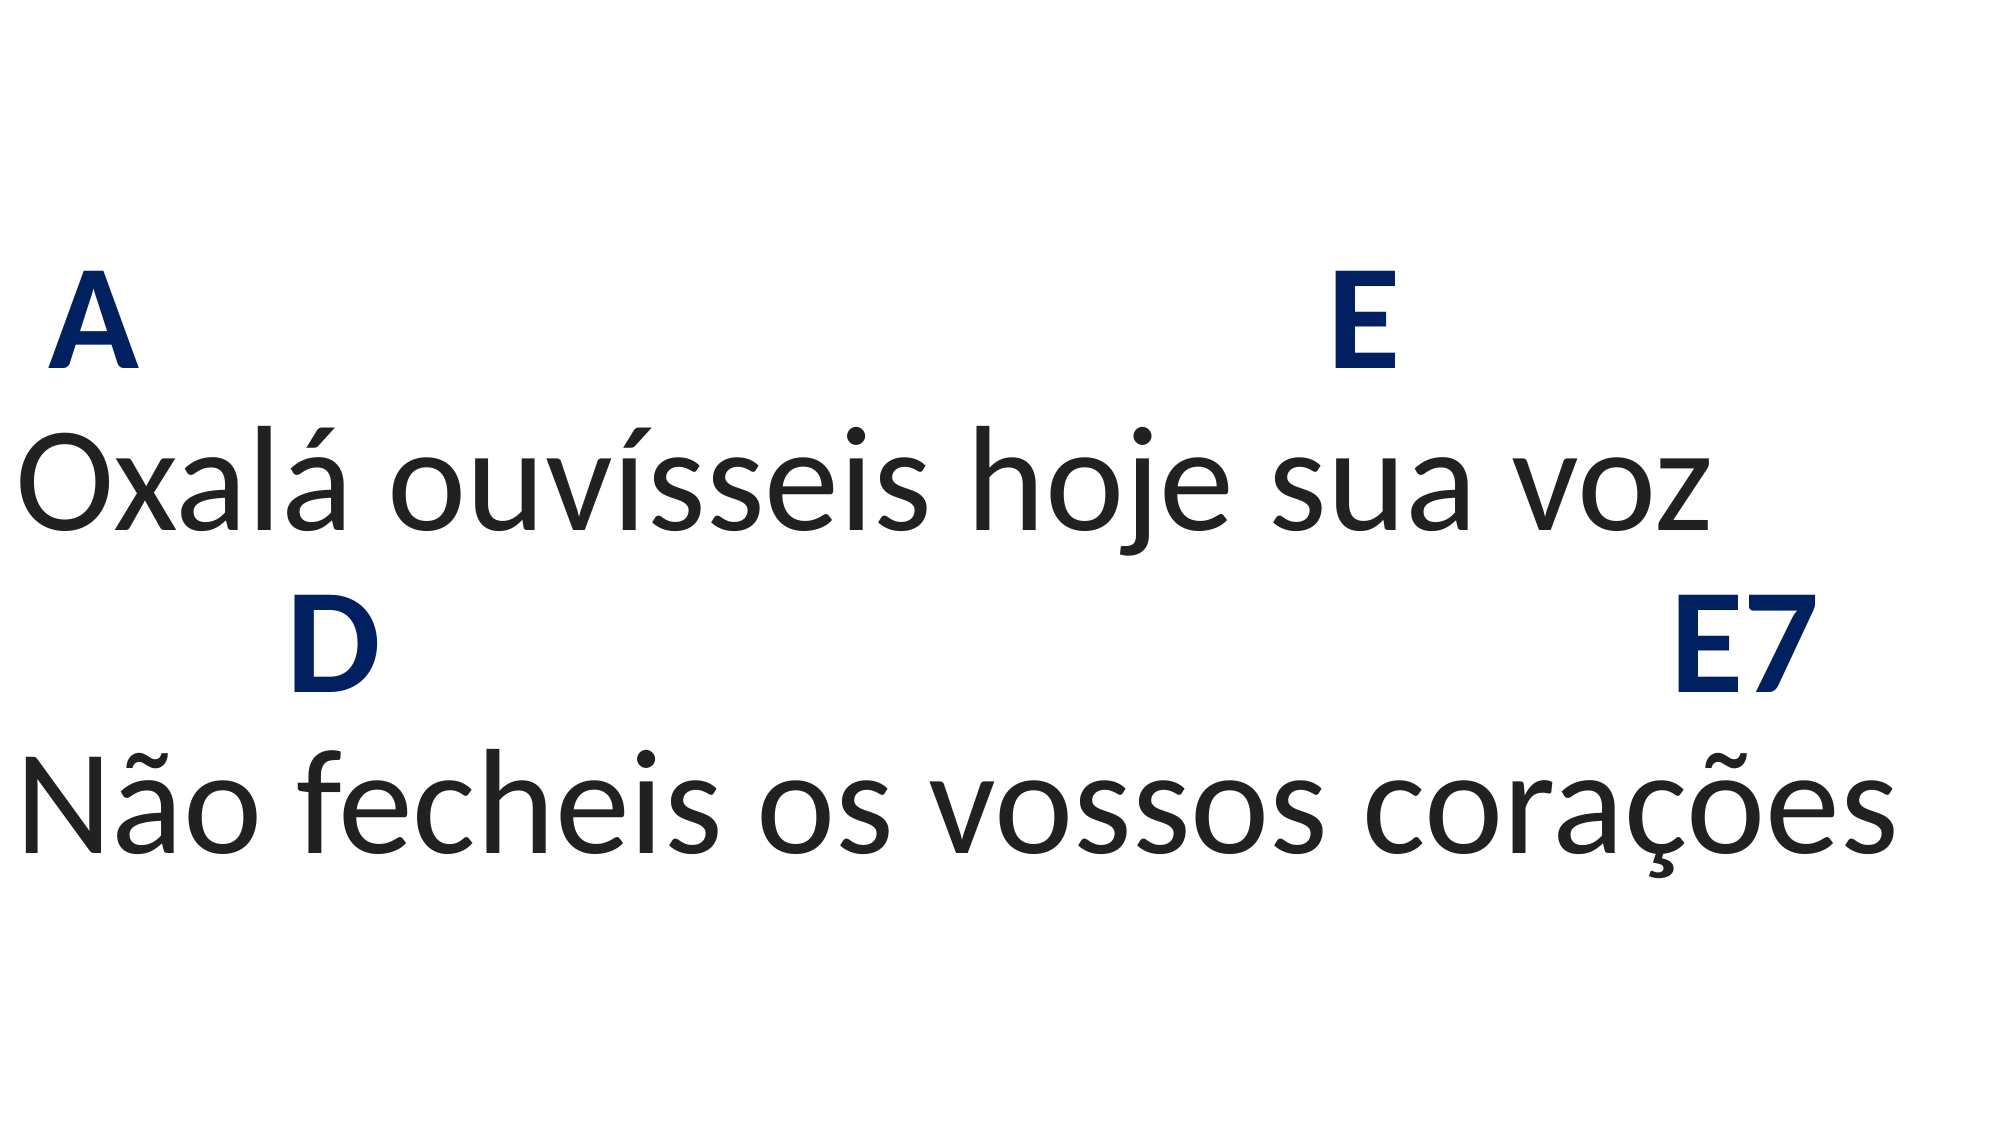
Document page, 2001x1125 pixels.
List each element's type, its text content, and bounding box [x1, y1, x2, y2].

title A E Oxalá ouvísseis hoje sua voz D E7 Não fecheis os vossos corações [0, 0, 2000, 1125]
